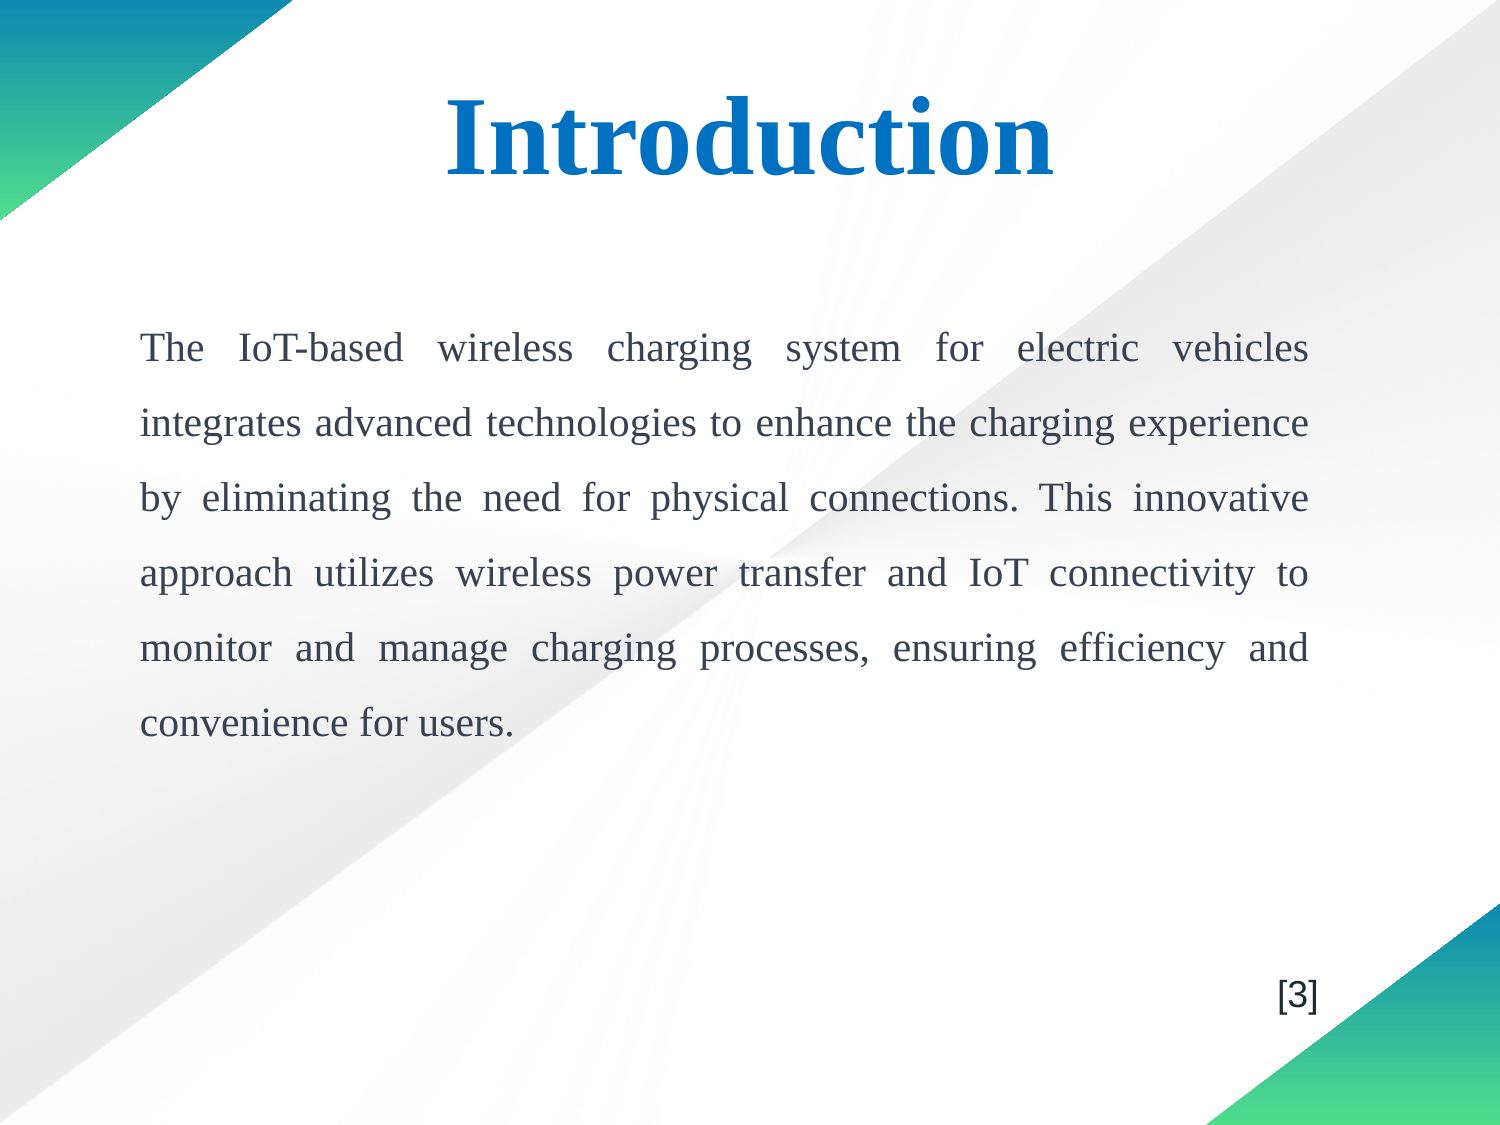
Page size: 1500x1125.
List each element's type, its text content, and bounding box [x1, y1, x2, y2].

text_box [3] [1262, 962, 1338, 1023]
title Introduction [139, 112, 1361, 200]
text_box The IoT-based wireless charging system for electric vehicles integrates advanced technologies to enhance the charging experience by eliminating the need for physical connections. This innovative approach utilizes wireless power transfer and IoT connectivity to monitor and manage charging processes, ensuring efficiency and convenience for users. [124, 287, 1325, 753]
